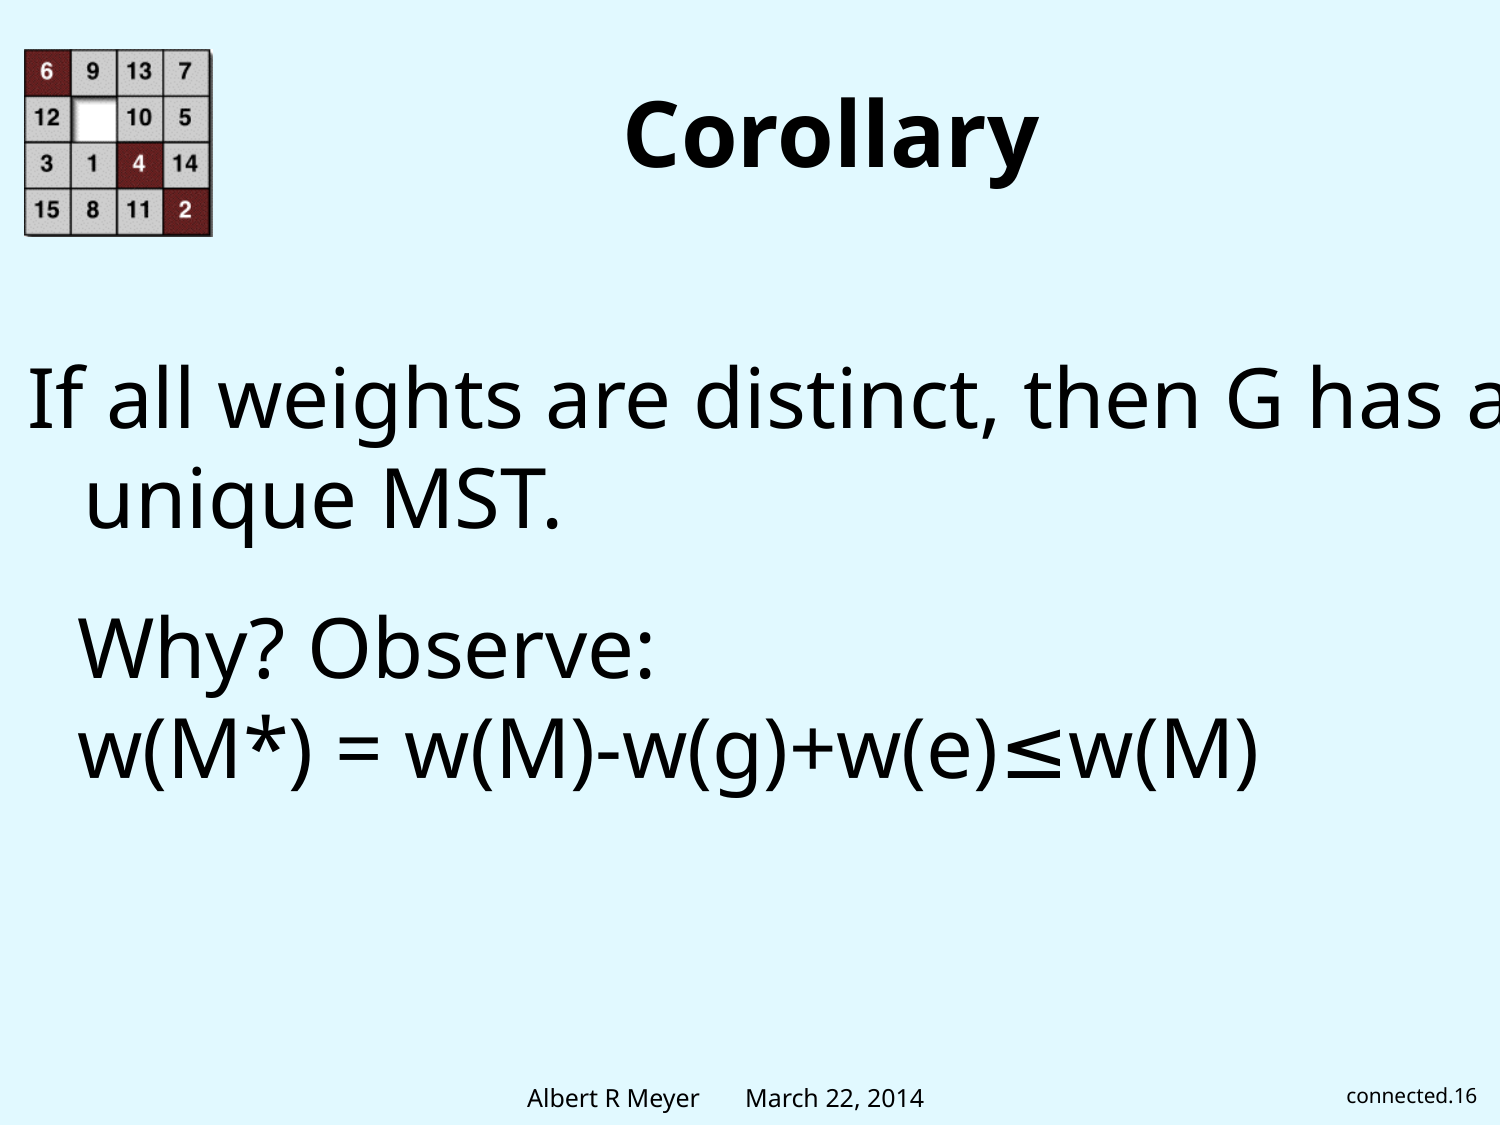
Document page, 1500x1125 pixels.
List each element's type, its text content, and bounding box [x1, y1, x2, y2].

picture [24, 49, 213, 237]
title Corollary [249, 49, 1413, 213]
text_box Why? Observe: w(M*) = w(M)-w(g)+w(e)≤w(M) [62, 587, 1413, 1003]
slide_number connected.16 [1322, 1074, 1493, 1116]
list If all weights are distinct, then G has a unique MST. [12, 337, 1500, 563]
